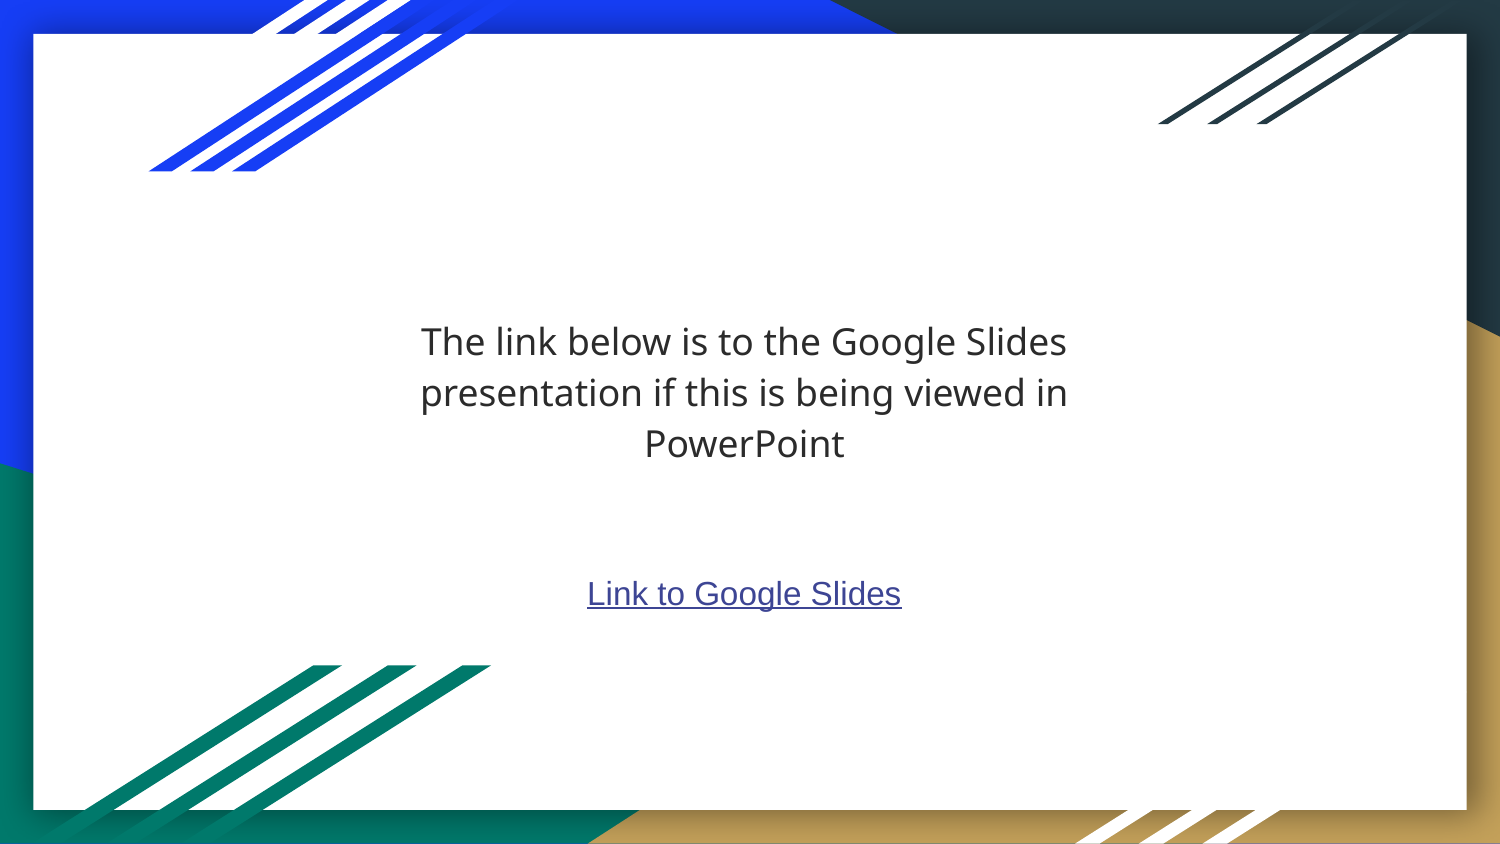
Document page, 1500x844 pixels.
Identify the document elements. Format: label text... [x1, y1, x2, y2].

subtitle Link to Google Slides [304, 559, 1185, 646]
title The link below is to the Google Slides presentation if this is being viewed in PowerPoint [304, 298, 1185, 537]
